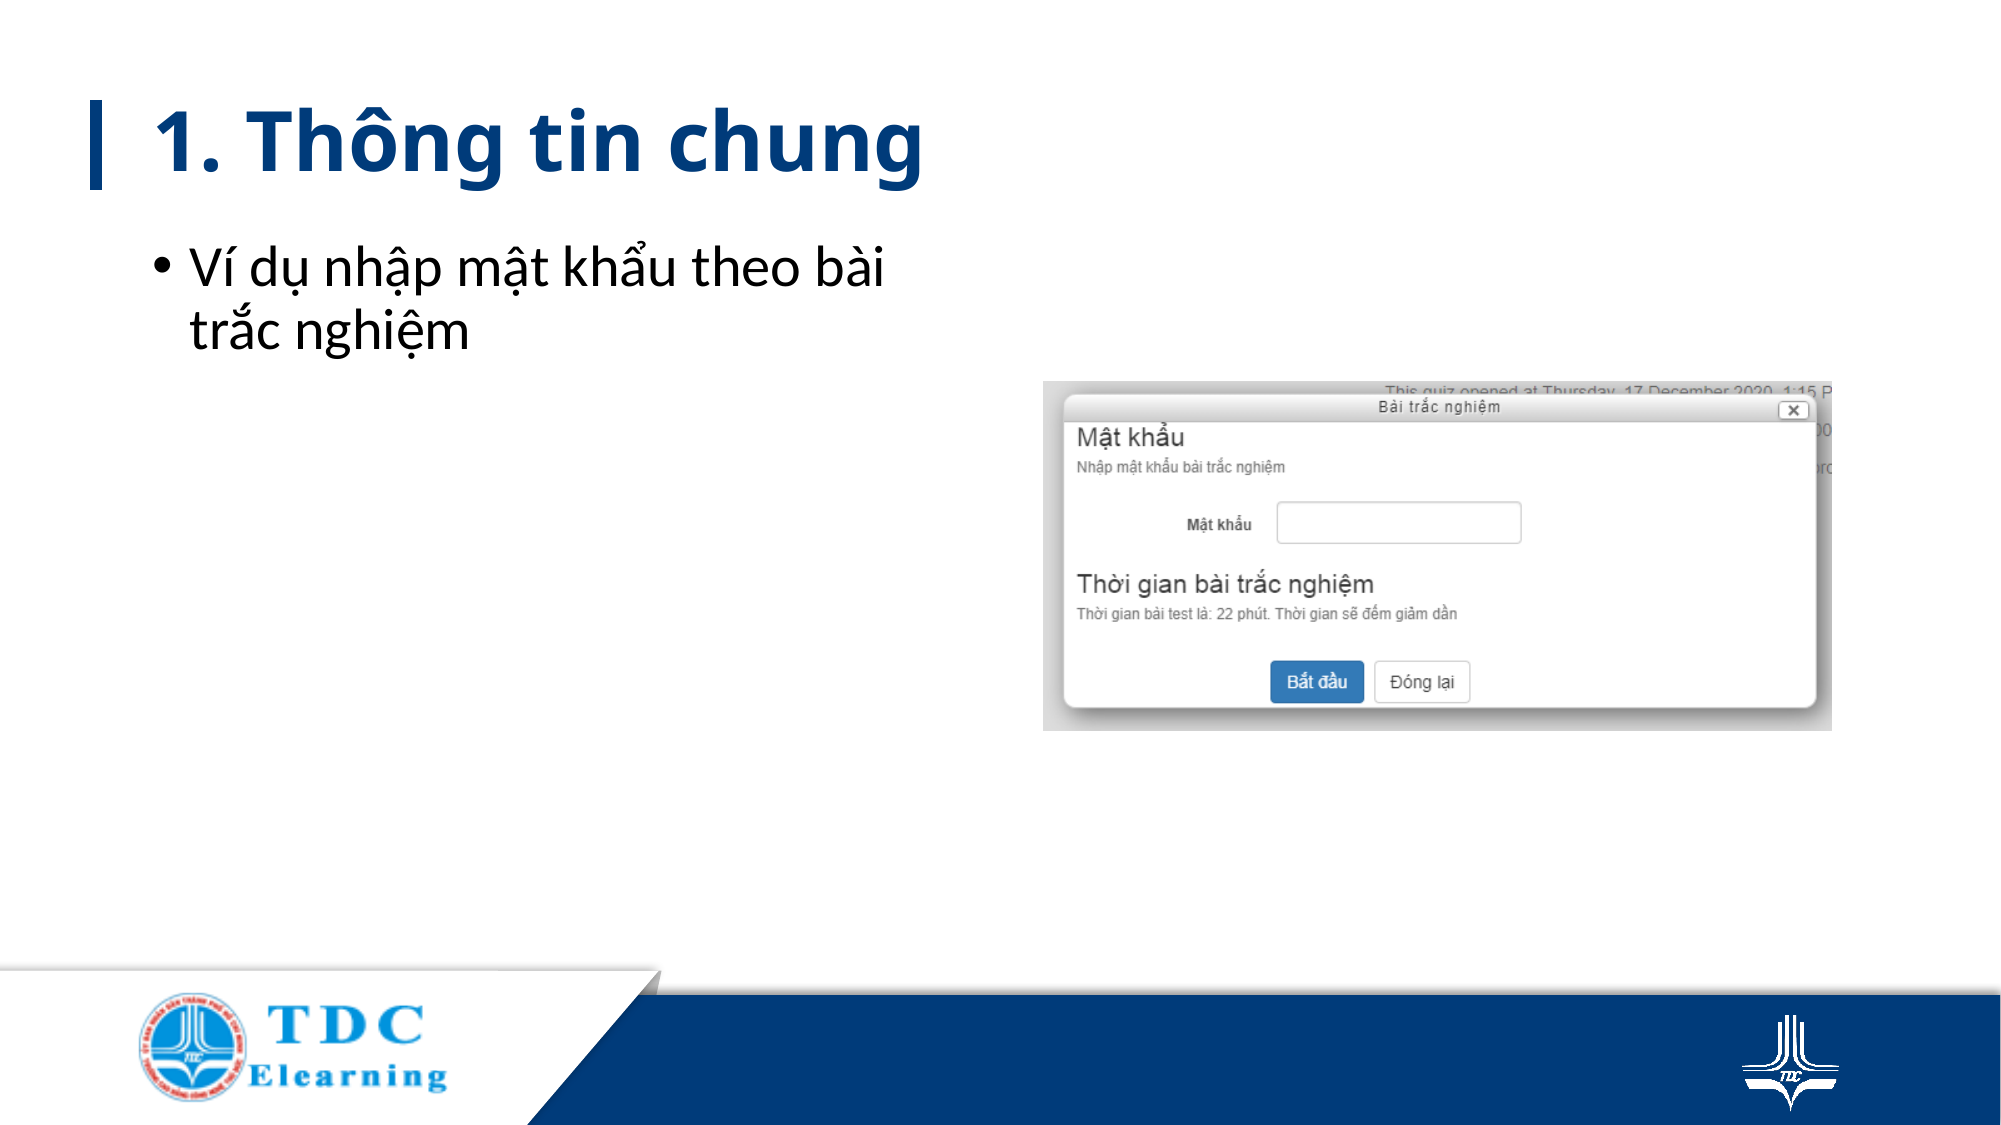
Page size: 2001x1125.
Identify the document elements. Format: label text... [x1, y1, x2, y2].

picture [1742, 1015, 1839, 1112]
list Ví dụ nhập mật khẩu theo bài trắc nghiệm [137, 232, 988, 884]
picture [137, 991, 450, 1107]
title 1. Thông tin chung [137, 57, 1863, 232]
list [1042, 381, 1832, 731]
